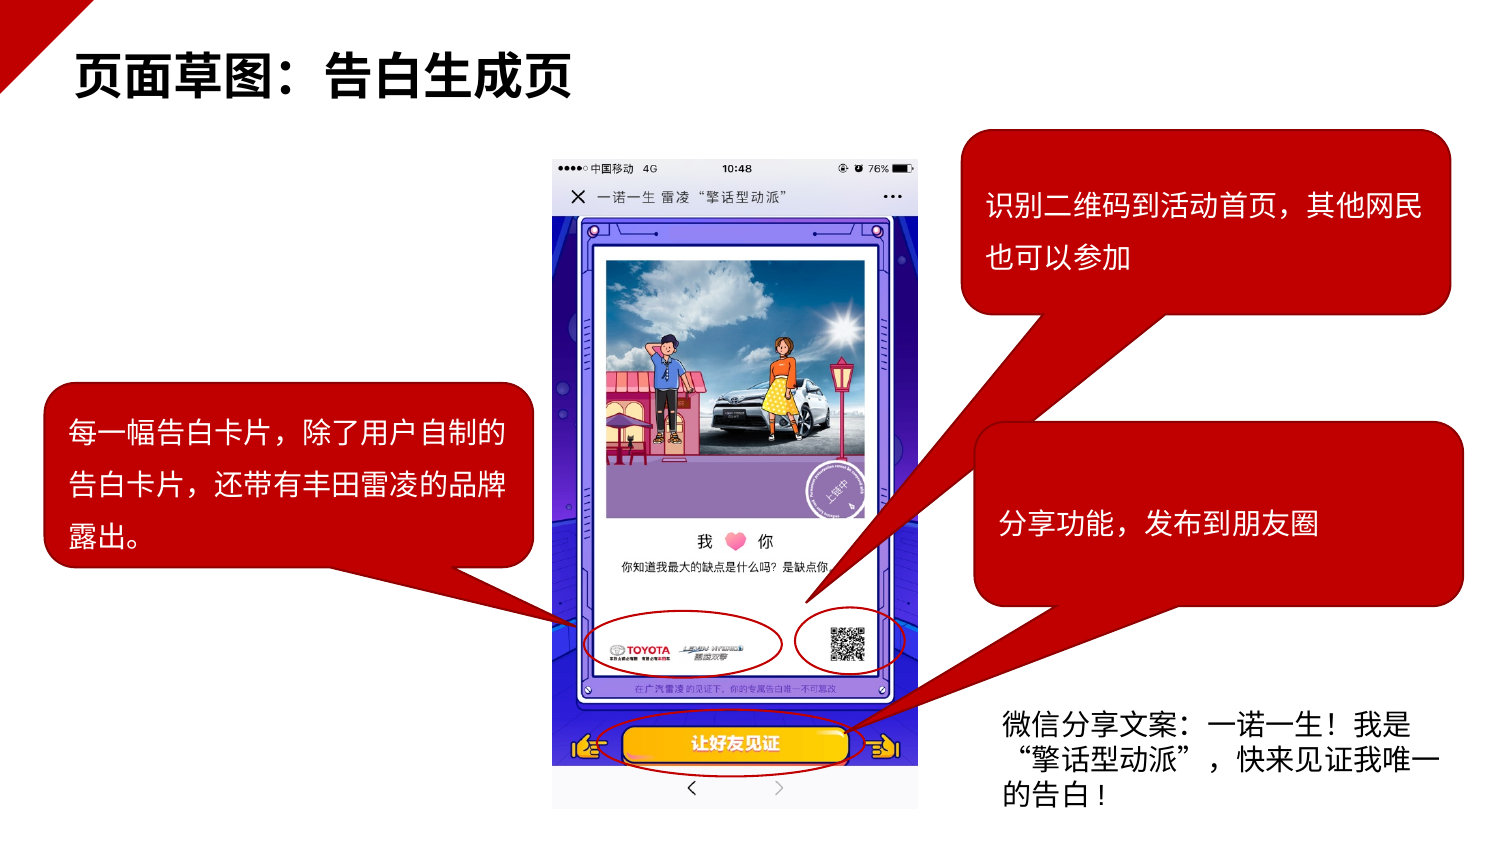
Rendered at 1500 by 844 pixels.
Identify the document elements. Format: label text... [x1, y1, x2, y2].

text_box 分享功能，发布到朋友圈 [918, 420, 1465, 707]
text_box 识别二维码到活动首页，其他网民也可以参加 [918, 129, 1452, 515]
text_box 微信分享文案：一诺一生！我是“擎话型动派”，快来见证我唯一的告白! [987, 699, 1469, 819]
text_box 每一幅告白卡片，除了用户自制的告白卡片，还带有丰田雷凌的品牌露出。 [43, 381, 552, 622]
picture [552, 159, 918, 809]
text_box 页面草图：告白生成页 [58, 36, 1240, 112]
